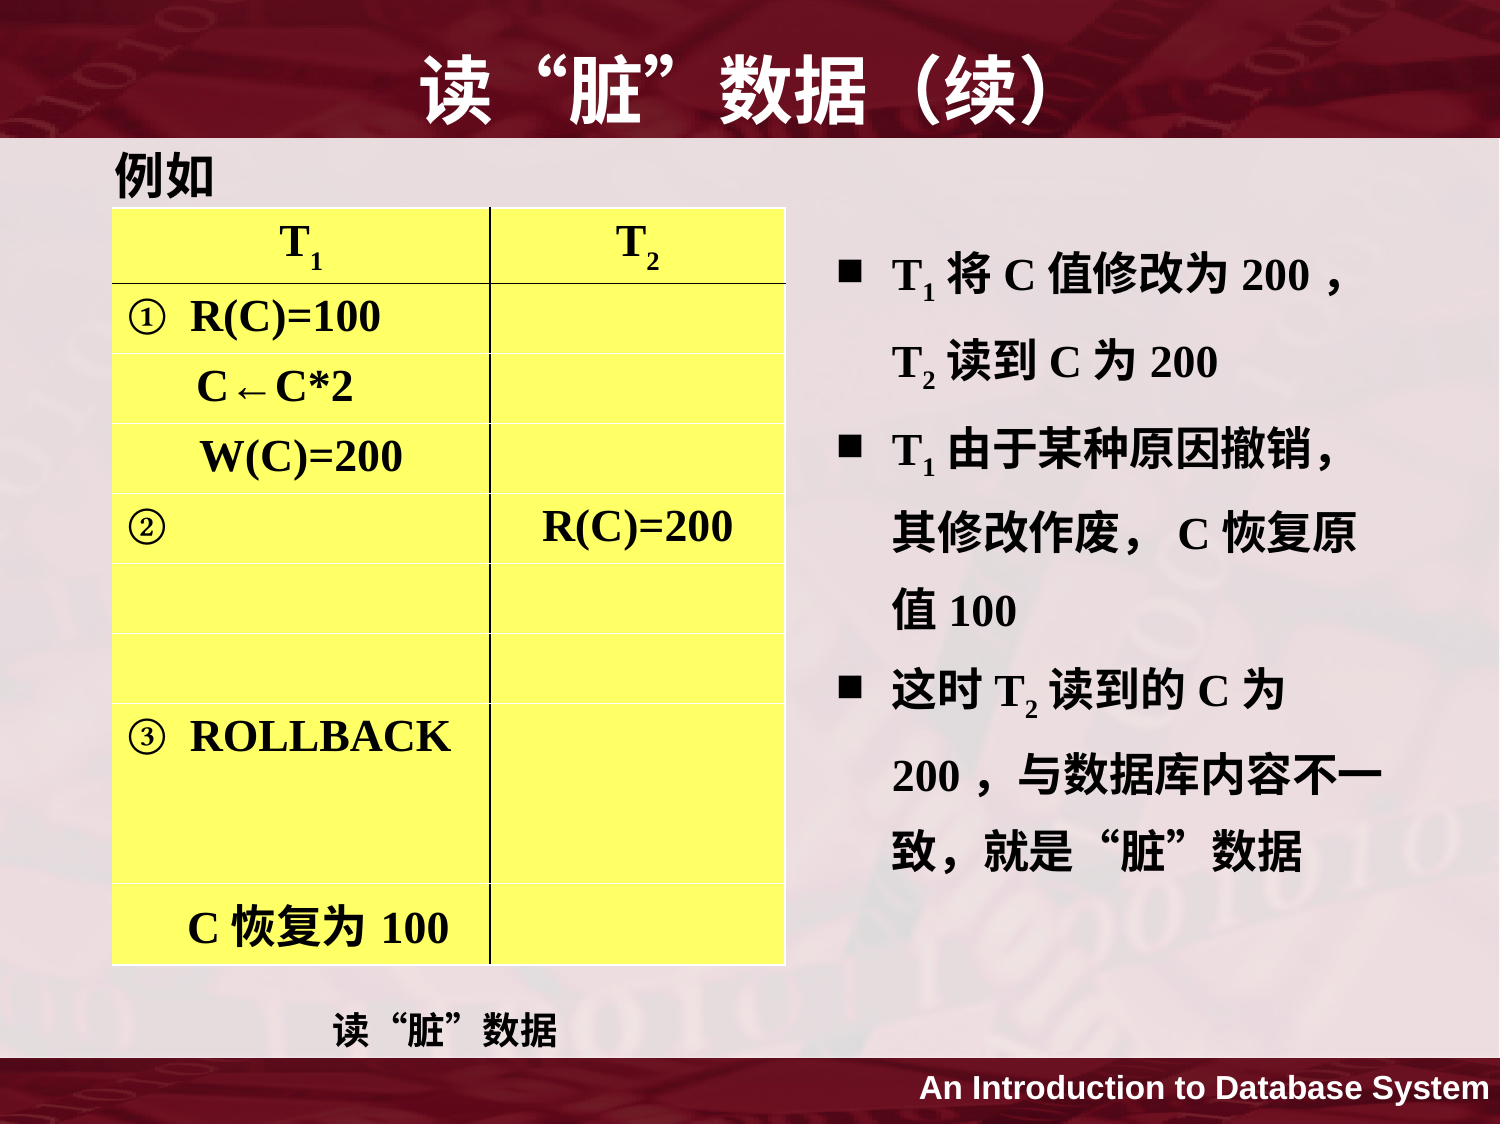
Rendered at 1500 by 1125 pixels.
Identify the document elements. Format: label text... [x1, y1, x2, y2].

table_cell [491, 564, 784, 633]
table_cell C恢复为100 [112, 884, 489, 964]
text_box 例如 [100, 137, 325, 212]
text_box T1将C值修改为200，T2读到C为200 T1由于某种原因撤销，其修改作废，C恢复原值100 这时T2读到的C为200，与数据库内容不一致，就是“脏”数据 [820, 212, 1412, 885]
title 读“脏”数据（续） [149, 41, 1363, 135]
table_cell [491, 634, 784, 703]
table_cell W(C)=200 [112, 424, 489, 493]
table_cell [491, 884, 784, 964]
table_cell C←C*2 [112, 354, 489, 423]
table_cell [491, 354, 784, 423]
table_cell [491, 284, 784, 353]
table_cell [491, 424, 784, 493]
table_cell R(C)=200 [491, 494, 784, 563]
table_cell ② [112, 494, 489, 563]
table_cell [491, 704, 784, 883]
table_cell ① R(C)=100 [112, 284, 489, 353]
table_cell [112, 634, 489, 703]
table_header T1 [112, 209, 489, 283]
picture [0, 0, 1500, 1124]
table_header T2 [491, 209, 784, 283]
table_cell ③ ROLLBACK [112, 704, 489, 883]
text_box 读“脏”数据 [318, 999, 582, 1060]
table_cell [112, 564, 489, 633]
